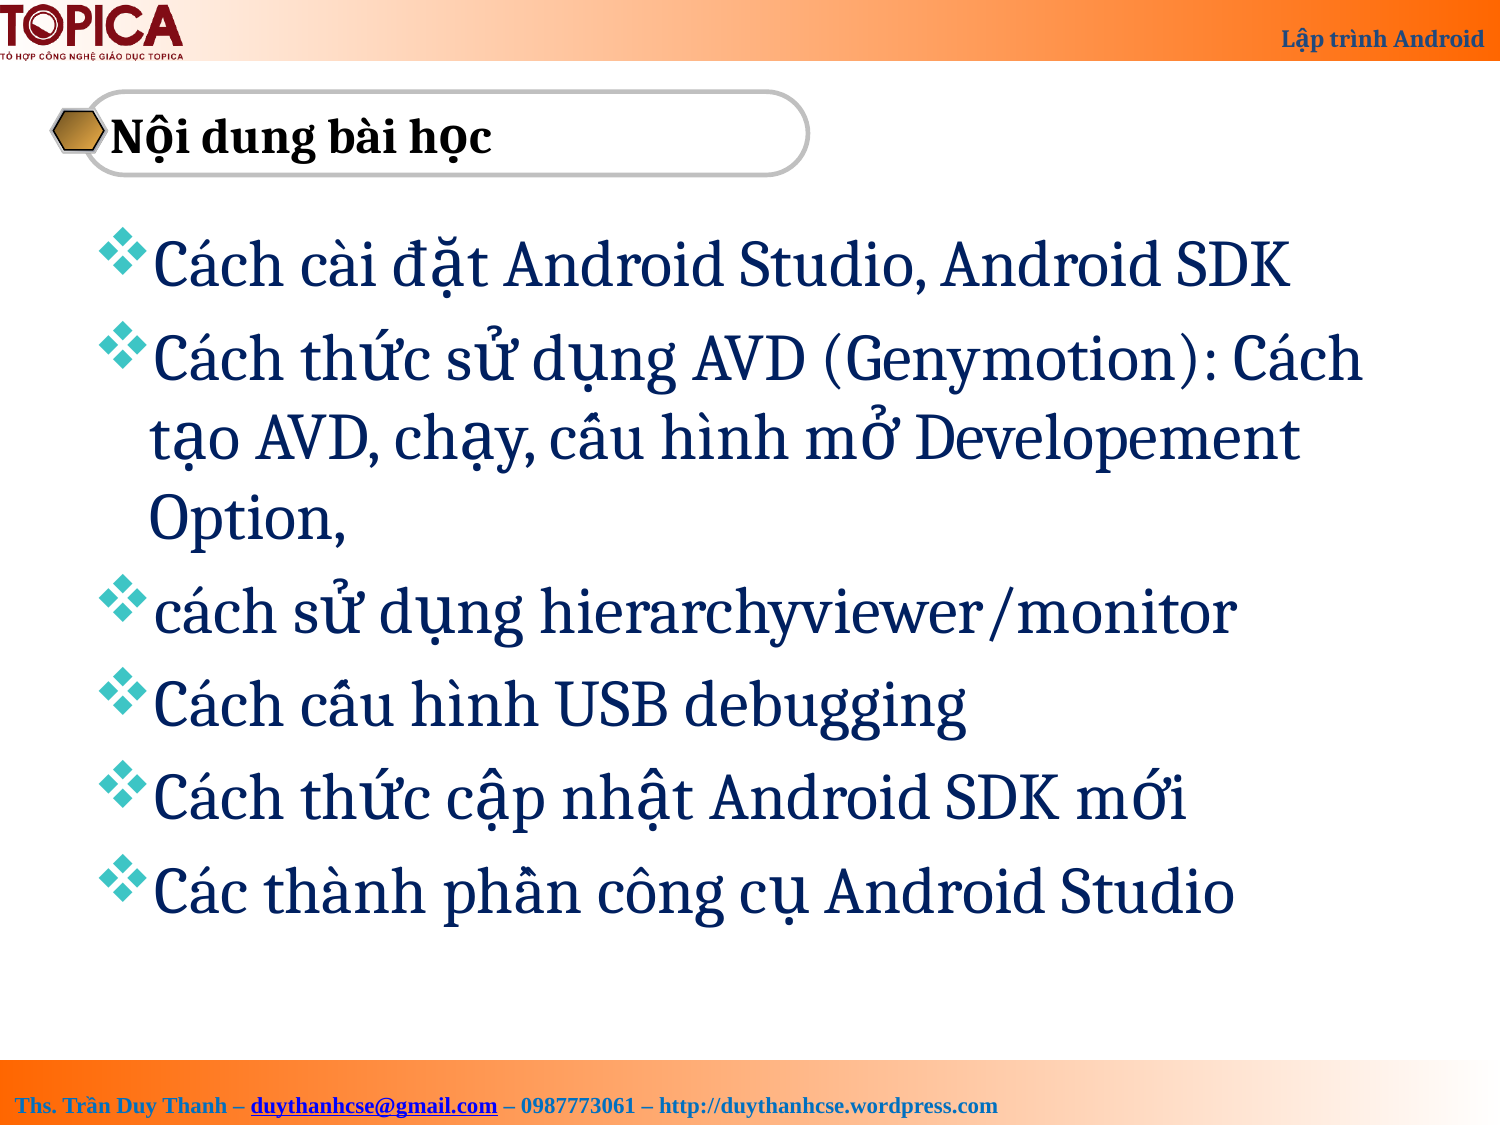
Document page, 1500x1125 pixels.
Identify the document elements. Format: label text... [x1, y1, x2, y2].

text_box Cách cài đặt Android Studio, Android SDK Cách thức sử dụng AVD (Genymotion): Cách tạo AVD, chạy, cấu hình mở Developement Option, cách sử dụng hierarchyviewer/monitor Cách cấu hình USB debugging Cách thức cập nhật Android SDK mới Các thành phần công cụ Android Studio [78, 212, 1429, 988]
picture [0, 4, 183, 61]
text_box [49, 91, 809, 176]
